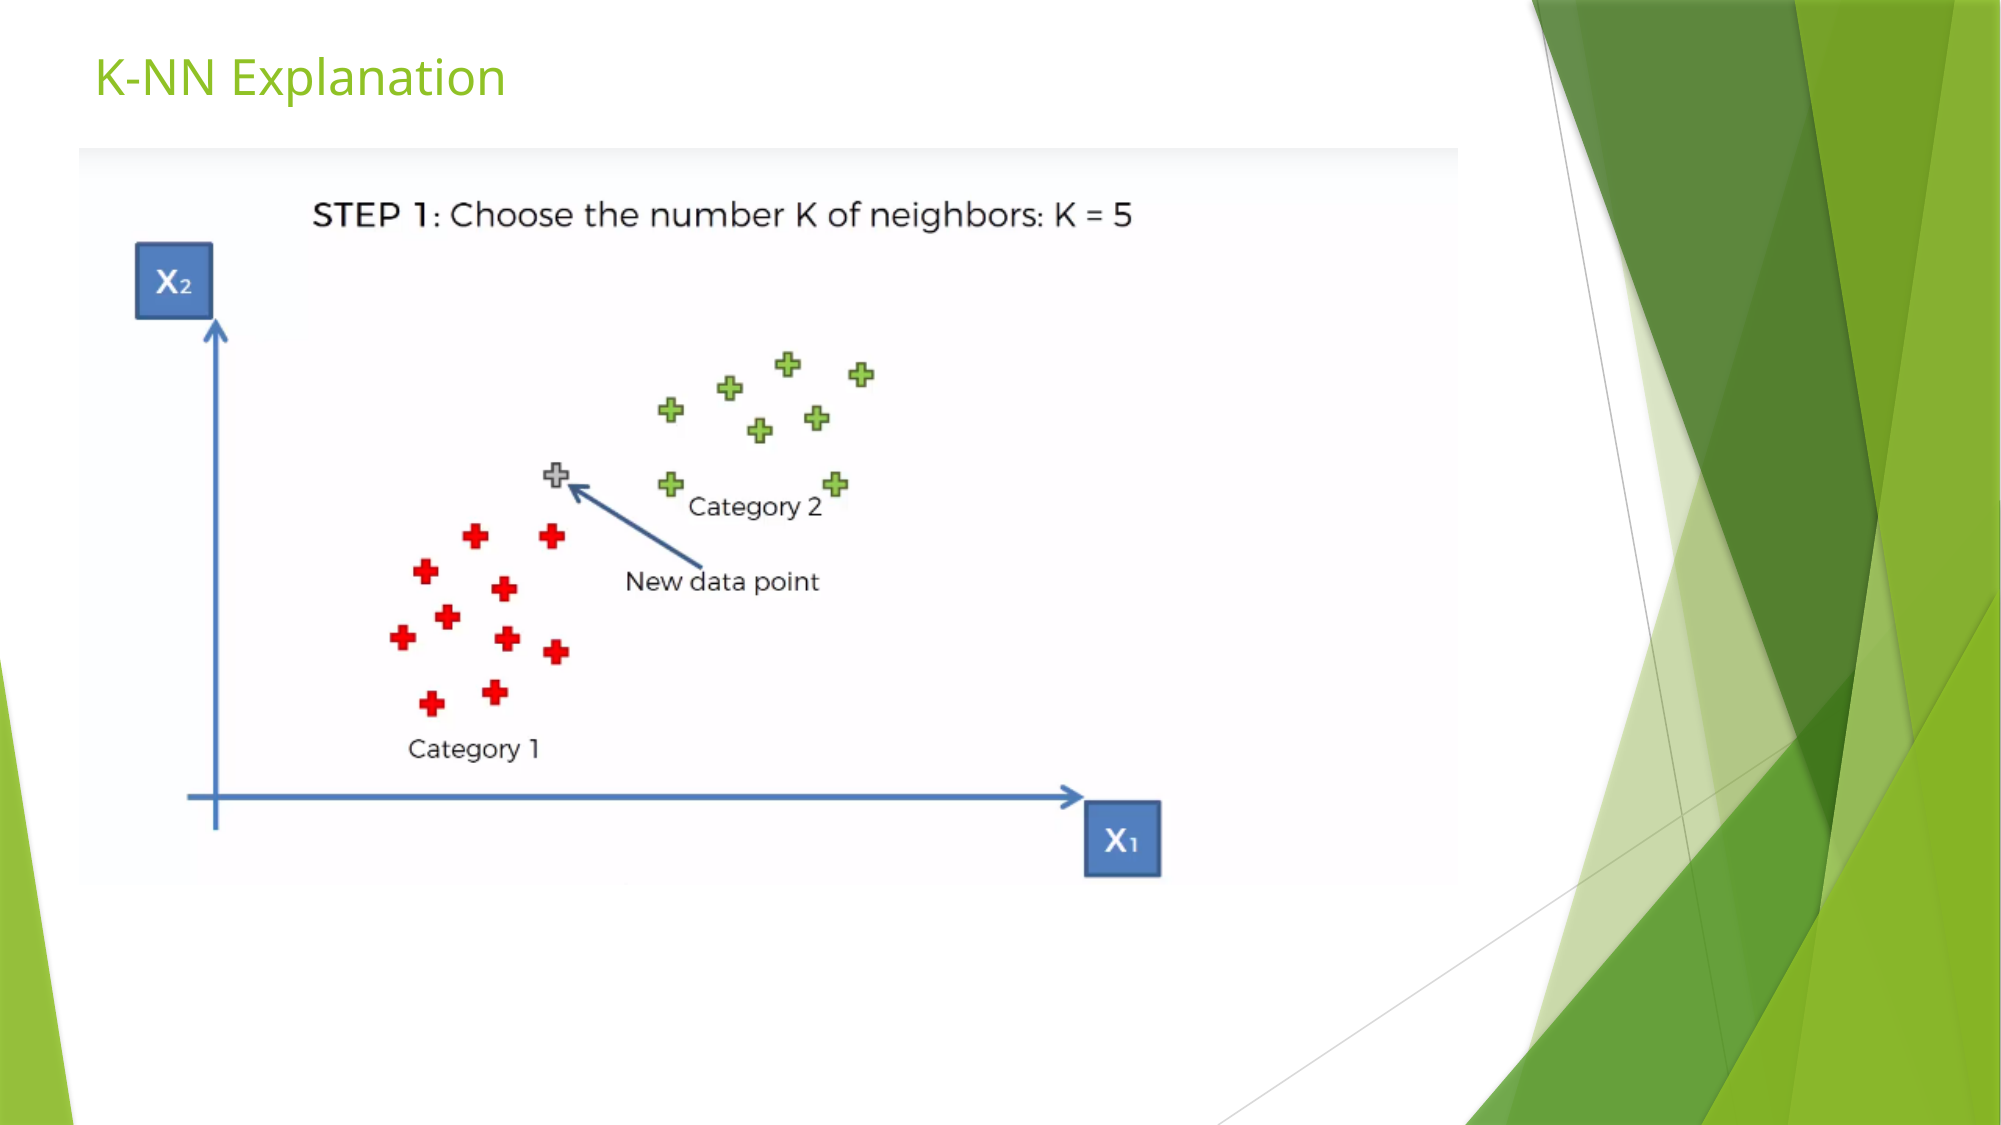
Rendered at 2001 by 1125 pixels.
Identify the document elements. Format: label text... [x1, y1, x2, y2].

picture [78, 148, 1458, 886]
title K-NN Explanation [79, 38, 1490, 105]
